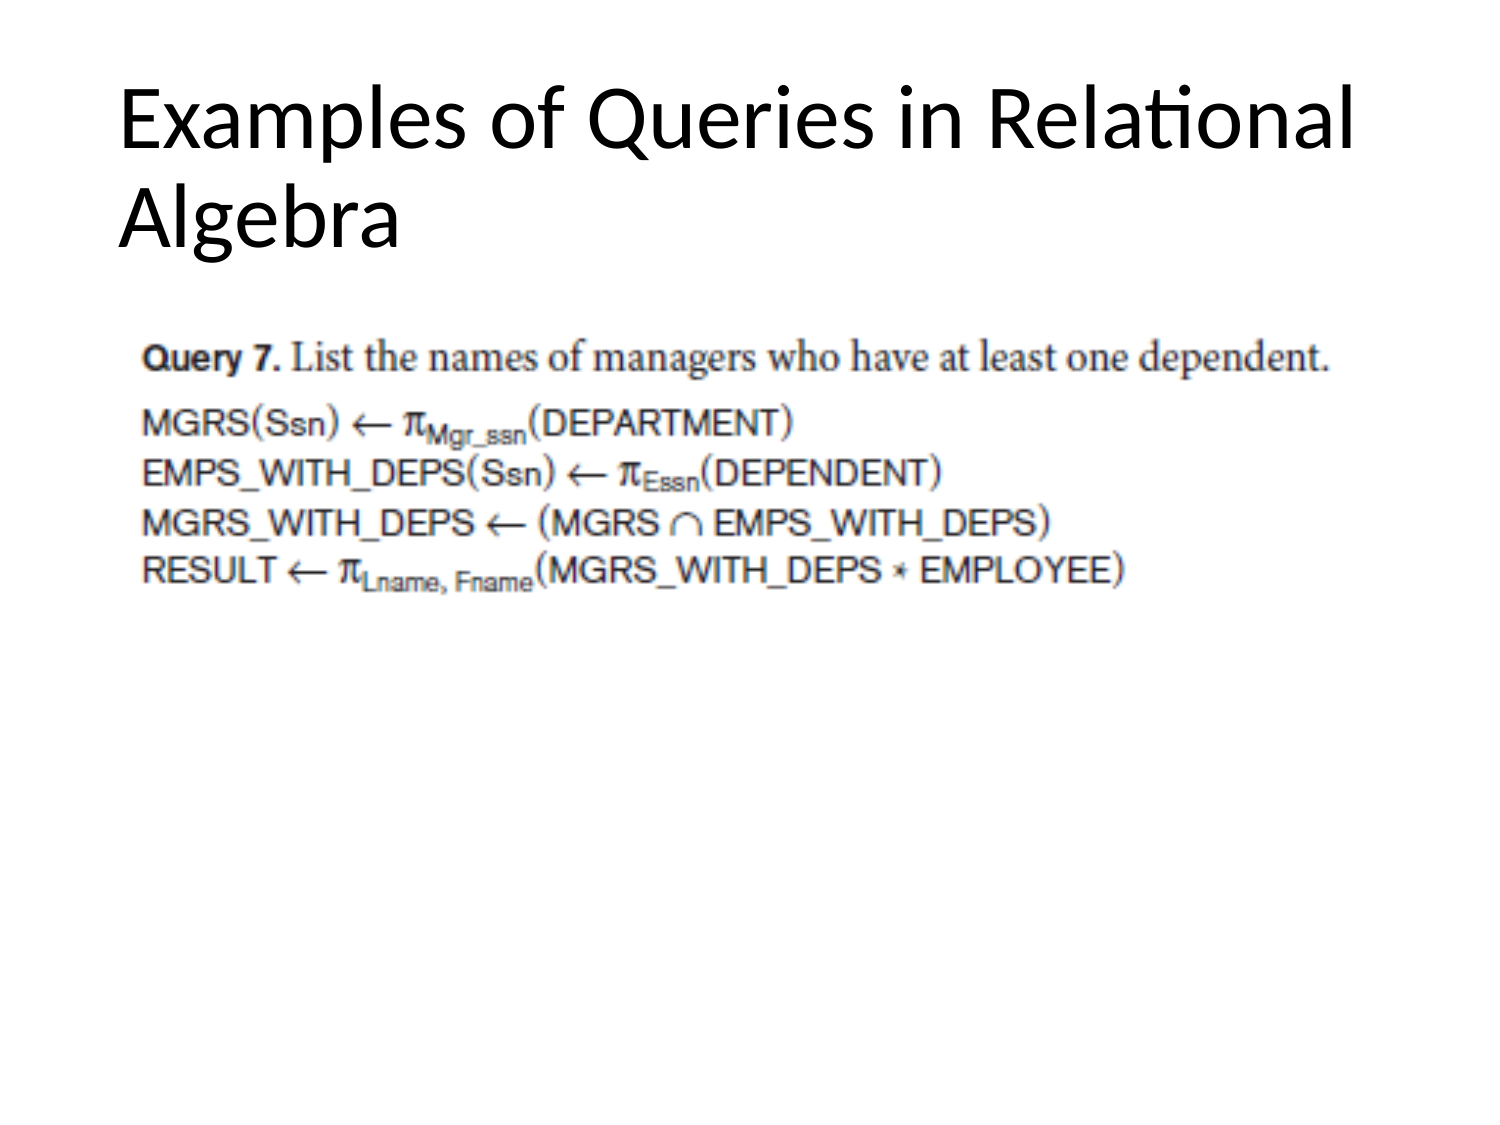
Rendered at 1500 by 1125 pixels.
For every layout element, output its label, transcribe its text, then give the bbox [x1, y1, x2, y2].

picture [124, 313, 1384, 626]
title Examples of Queries in Relational Algebra [103, 59, 1397, 278]
